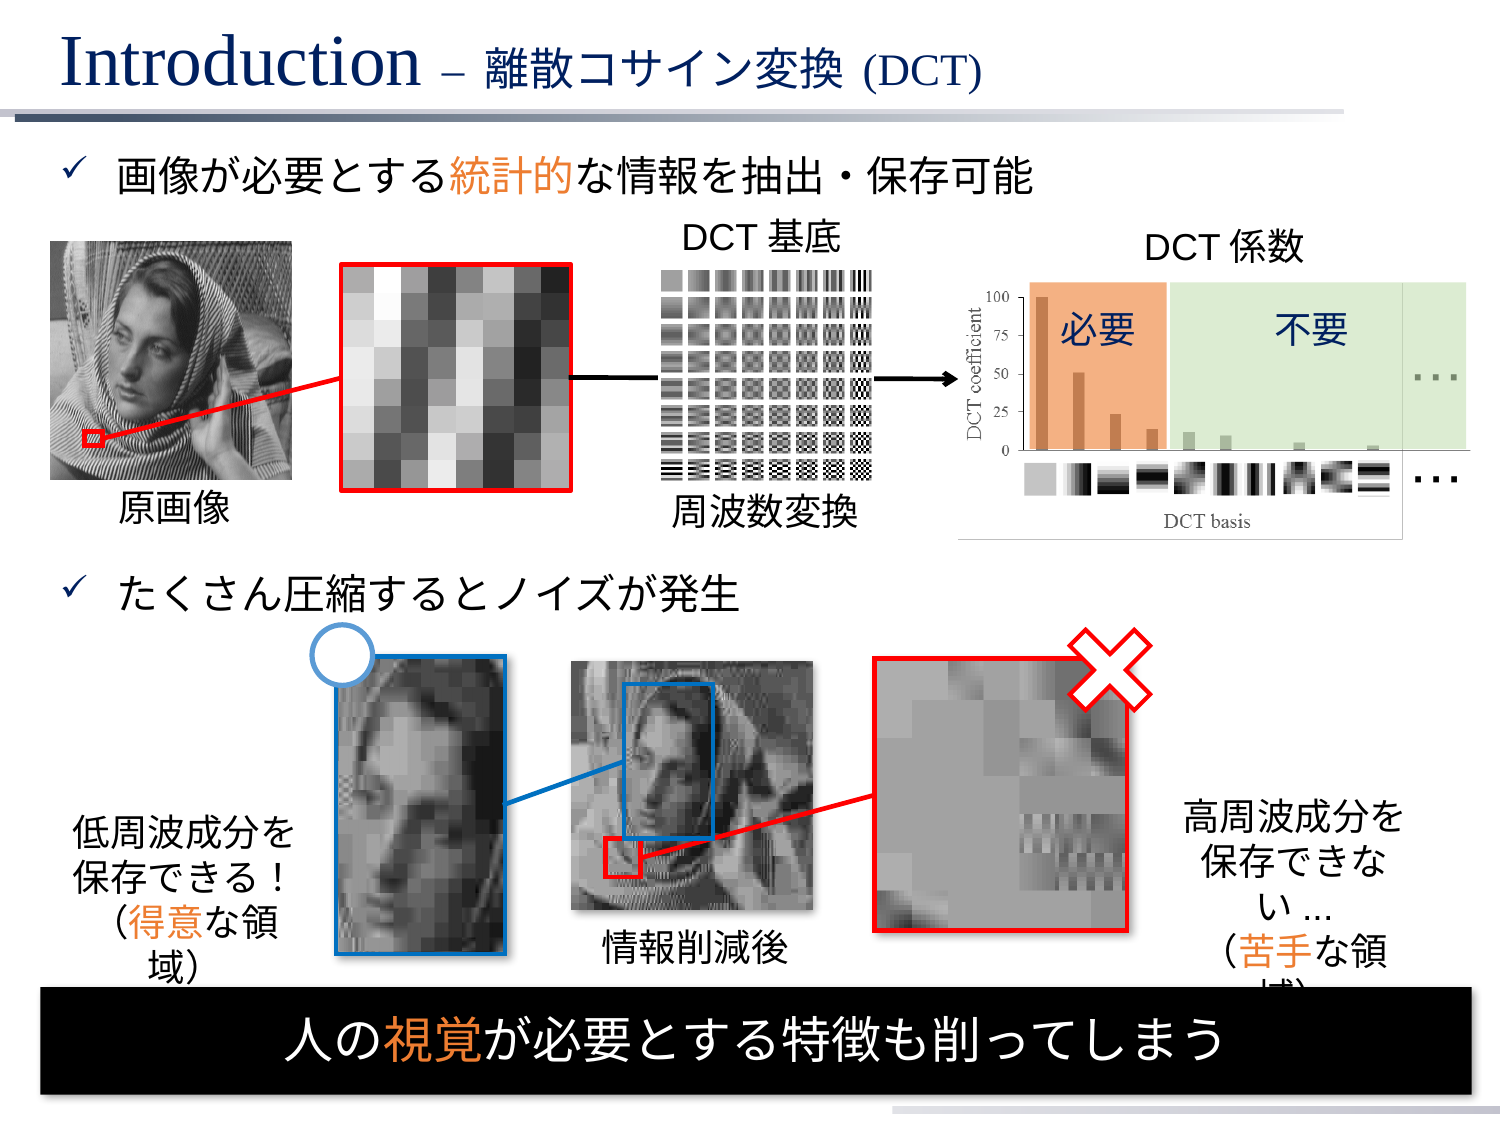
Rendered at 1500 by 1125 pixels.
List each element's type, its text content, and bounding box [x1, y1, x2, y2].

text_box DCT係数 [1078, 215, 1371, 276]
text_box 周波数変換 [619, 480, 912, 540]
text_box [39, 986, 1473, 1096]
text_box 原画像 [28, 476, 321, 536]
list 画像が必要とする統計的な情報を抽出・保存可能 たくさん圧縮するとノイズが発生 [44, 147, 1472, 476]
text_box 低周波成分を保存できる！ （得意な領域） [48, 801, 322, 997]
picture [50, 241, 292, 480]
text_box 情報削減後 [519, 952, 871, 977]
text_box 高周波成分を保存できない... （苦手な領域） [1157, 785, 1432, 1026]
text_box DCT基底 [615, 205, 909, 265]
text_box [338, 658, 1125, 952]
text_box [310, 623, 374, 687]
list 画像が必要とする統計的な情報を抽出・保存可能 たくさん圧縮するとノイズが発生 [44, 380, 1472, 986]
picture [658, 267, 874, 483]
picture [958, 283, 1485, 540]
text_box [84, 266, 569, 489]
text_box 人の視覚が必要とする特徴も削ってしまう [40, 1001, 1472, 1076]
text_box [1068, 628, 1152, 712]
title Introduction – 離散コサイン変換 (DCT) [44, 14, 1468, 110]
